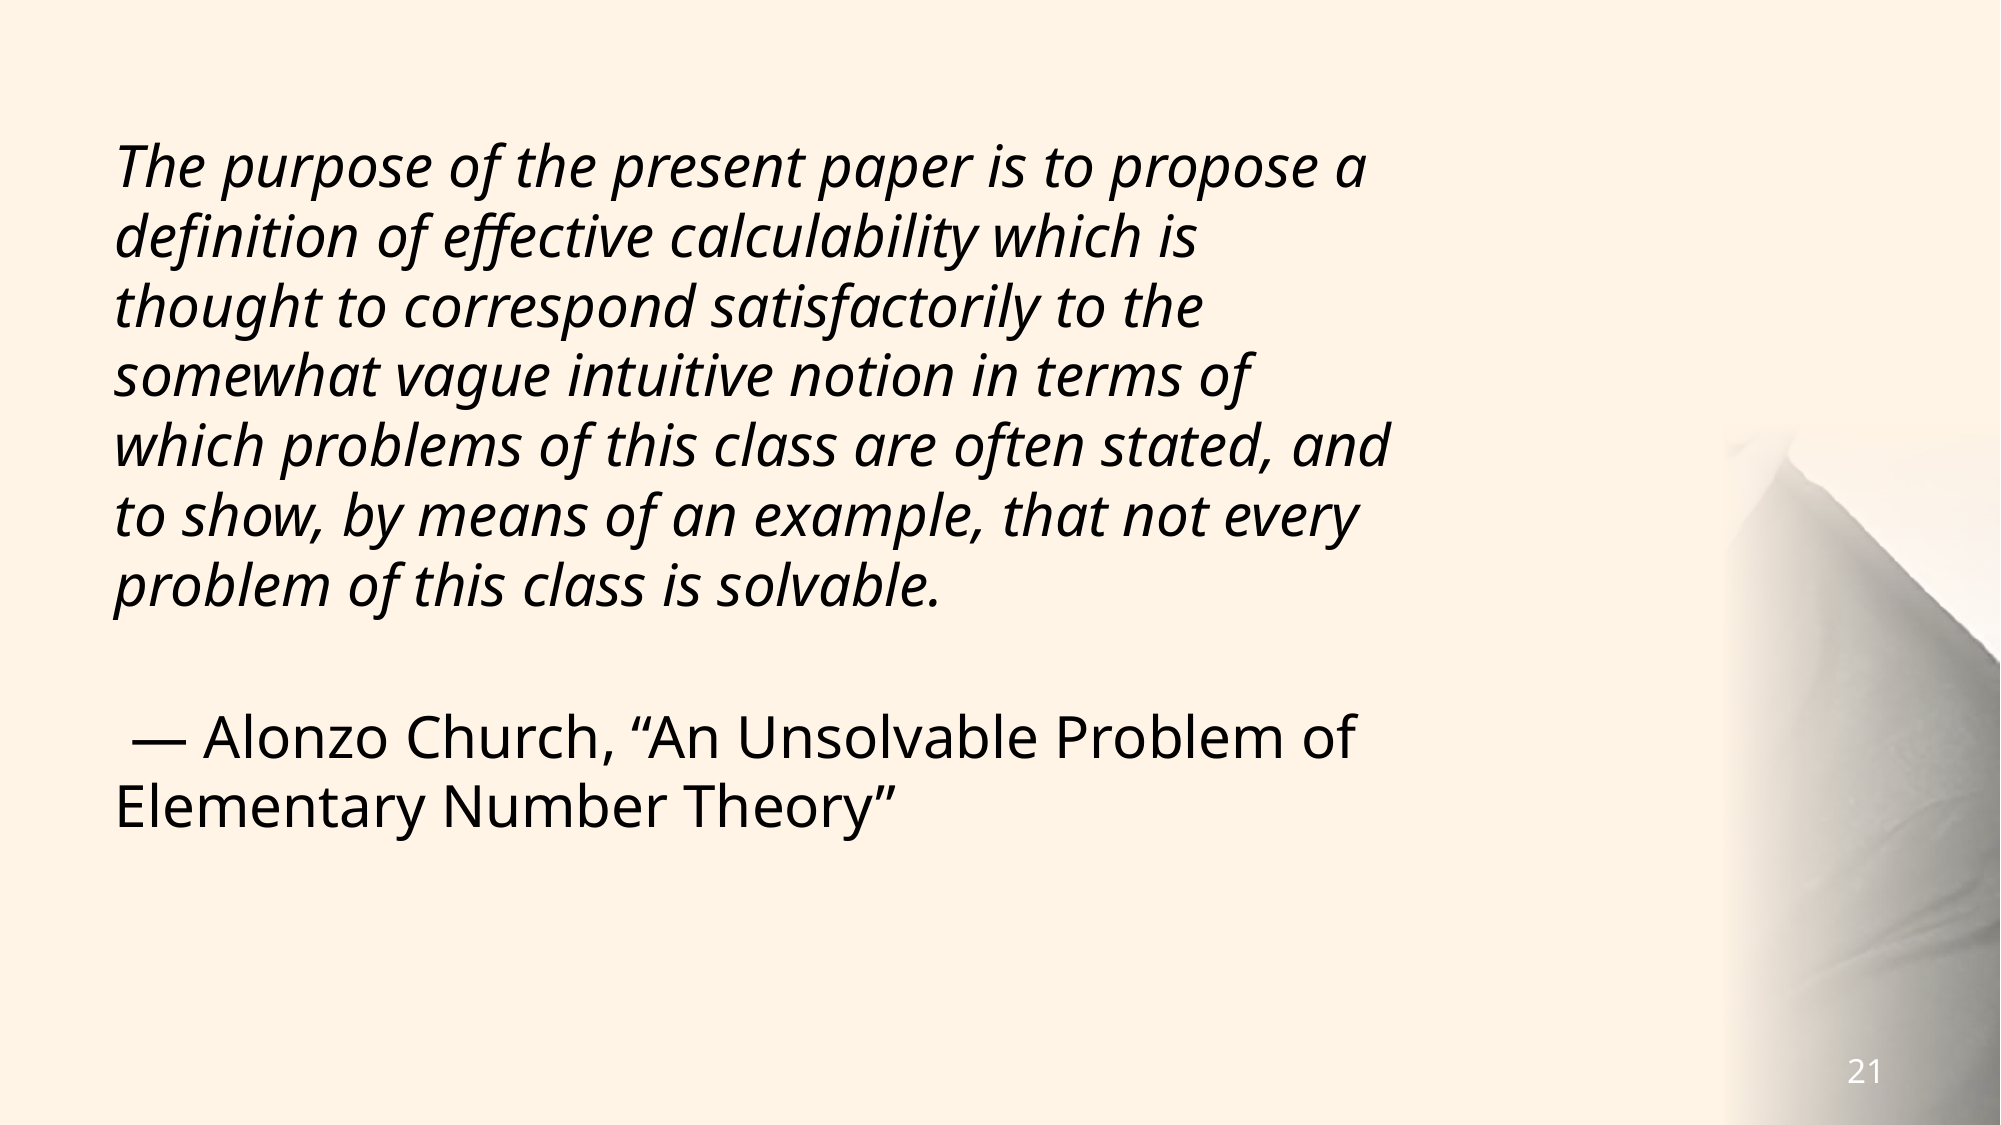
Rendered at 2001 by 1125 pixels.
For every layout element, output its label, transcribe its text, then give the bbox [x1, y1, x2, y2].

picture [1157, 0, 2000, 1125]
list The purpose of the present paper is to propose a definition of effective calculability which is thought to correspond satisfactorily to the somewhat vague intuitive notion in terms of which problems of this class are often stated, and to show, by means of an example, that not every problem of this class is solvable. — Alonzo Church, “An Unsolvable Problem of Elementary Number Theory” [99, 45, 1152, 1005]
